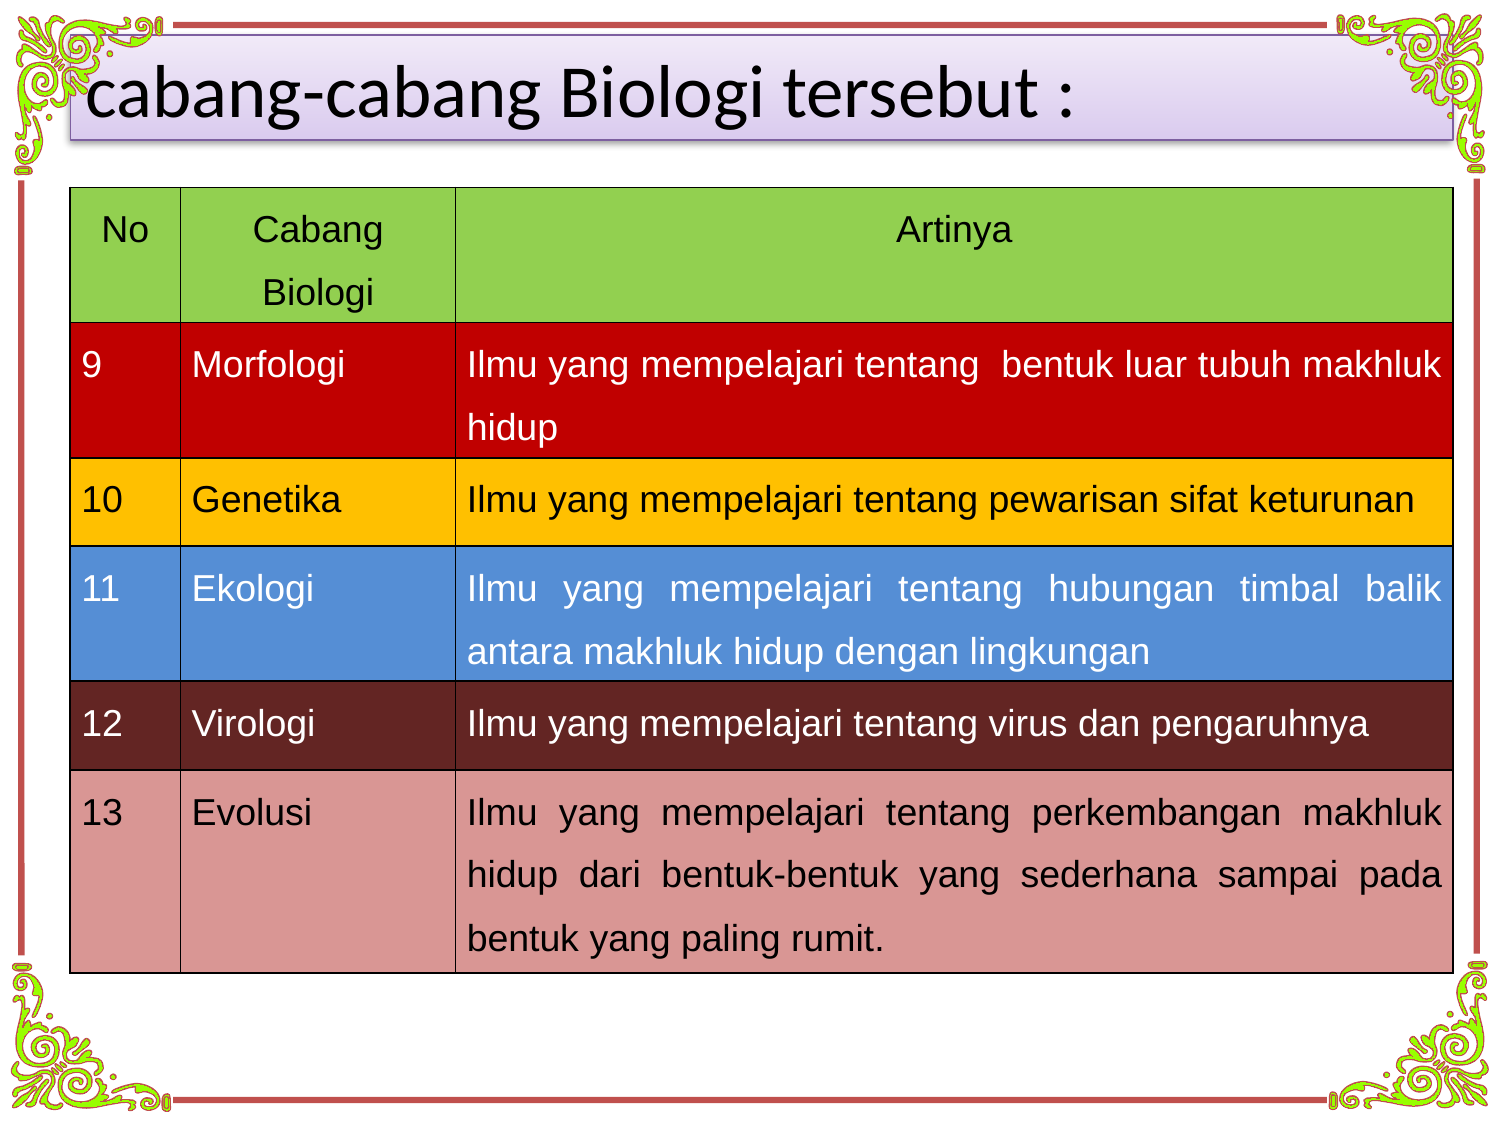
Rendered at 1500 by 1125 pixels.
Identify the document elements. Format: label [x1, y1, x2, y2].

text_box [10, 13, 1490, 1111]
